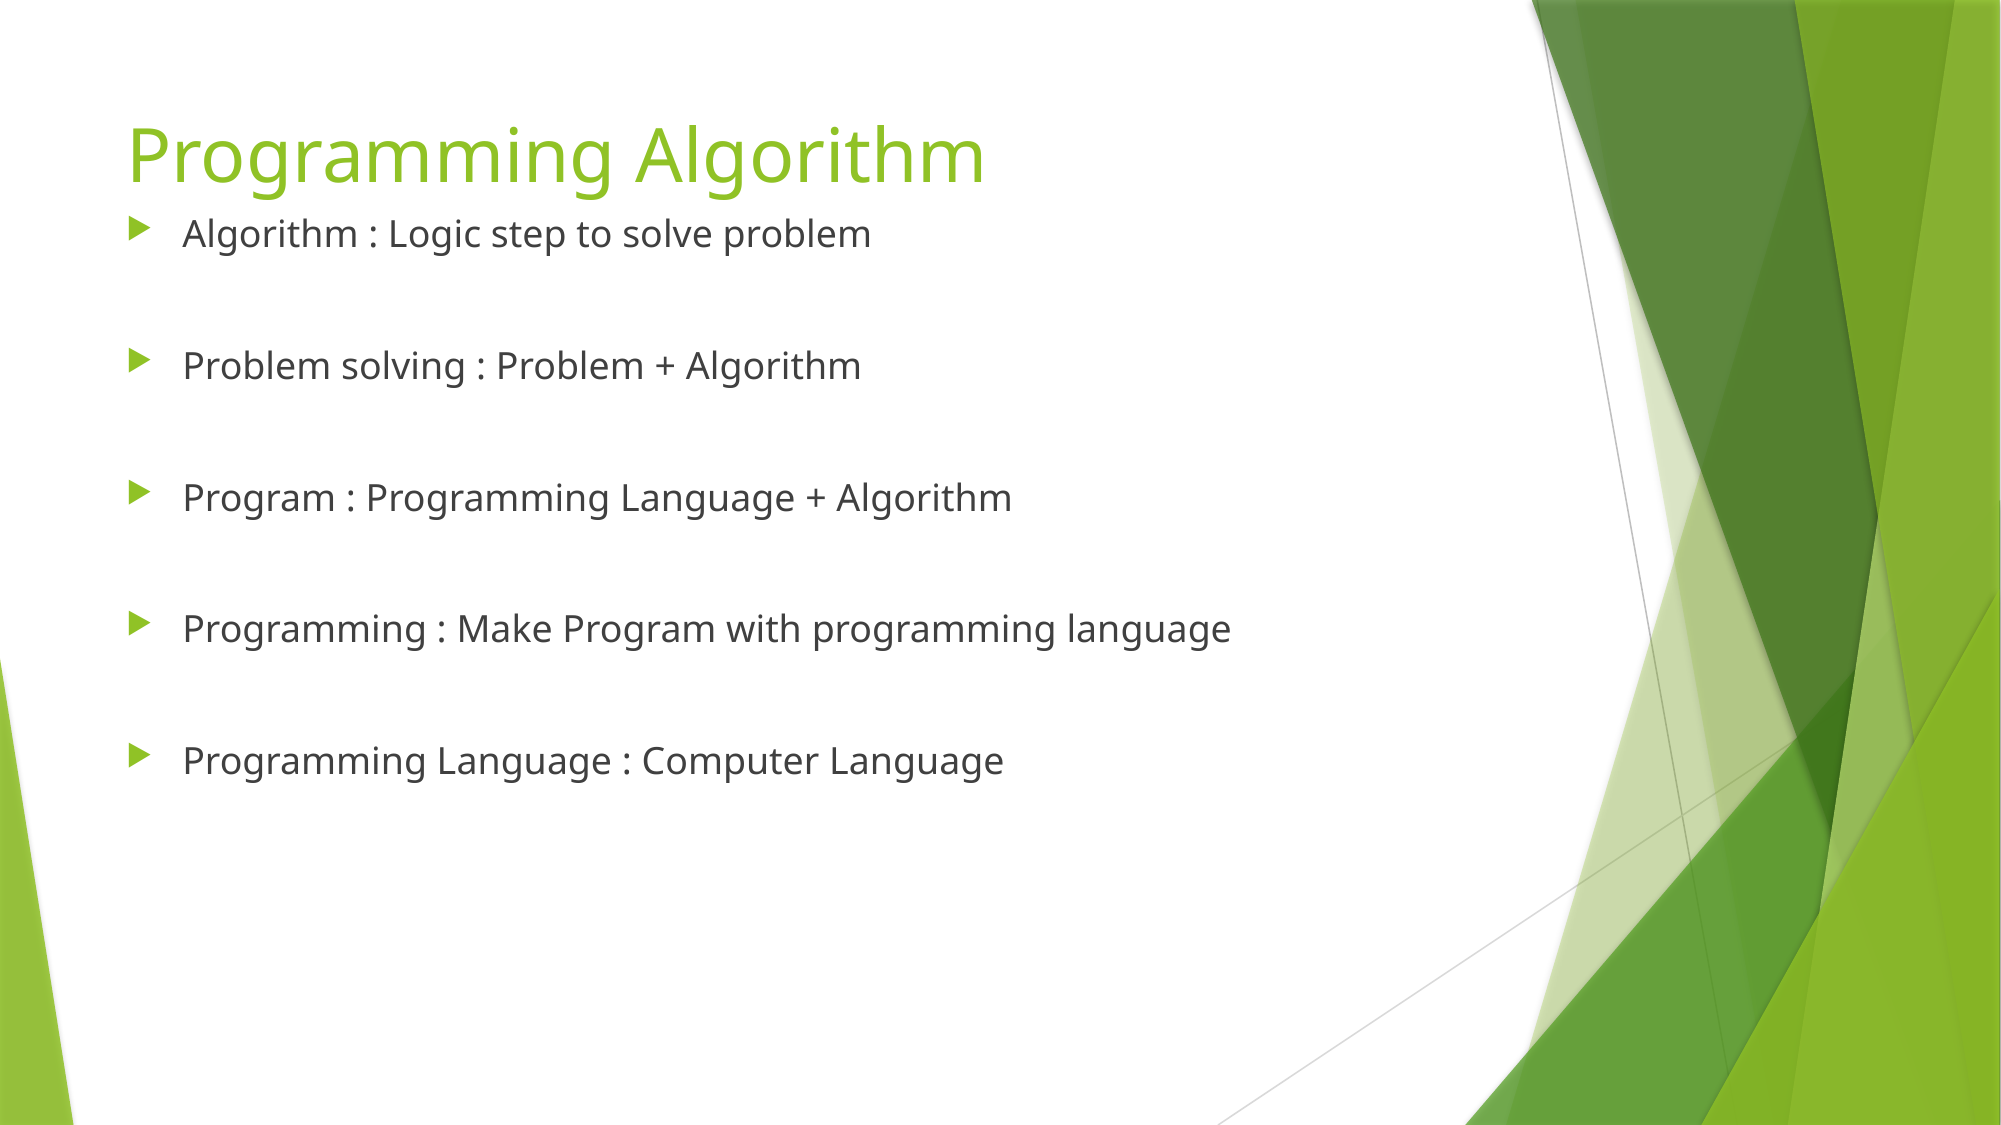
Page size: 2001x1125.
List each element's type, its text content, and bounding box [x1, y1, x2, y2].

list Algorithm : Logic step to solve problem Problem solving : Problem + Algorithm Program : Programming Language + Algorithm Programming : Make Program with programming language Programming Language : Computer Language [111, 202, 1522, 1054]
title Programming Algorithm [111, 99, 1522, 202]
